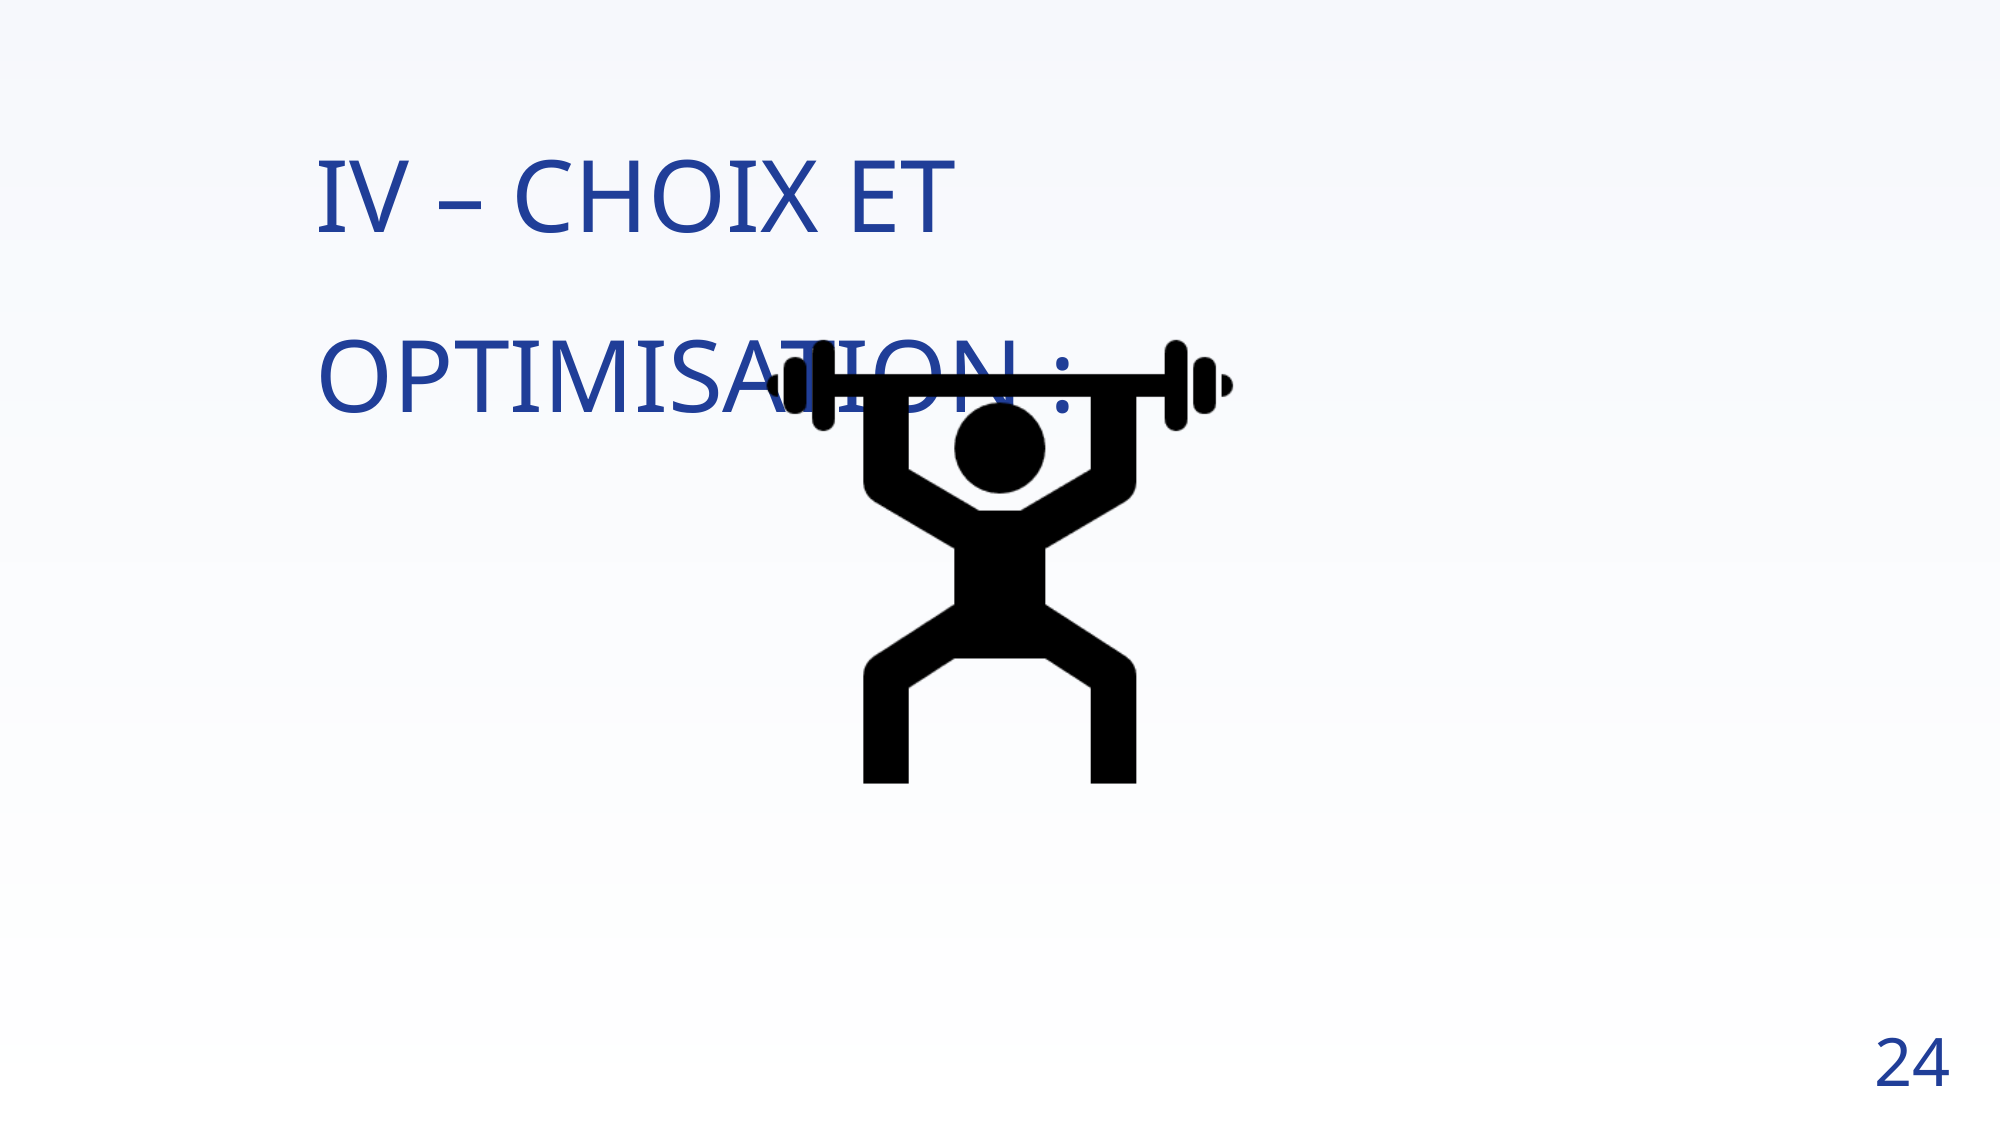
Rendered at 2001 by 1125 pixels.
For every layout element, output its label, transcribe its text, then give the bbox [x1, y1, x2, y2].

picture [727, 289, 1273, 835]
title IV – CHOIX et OPTIMISATION : [300, 65, 1736, 240]
text_box 24 [1832, 1023, 1966, 1107]
